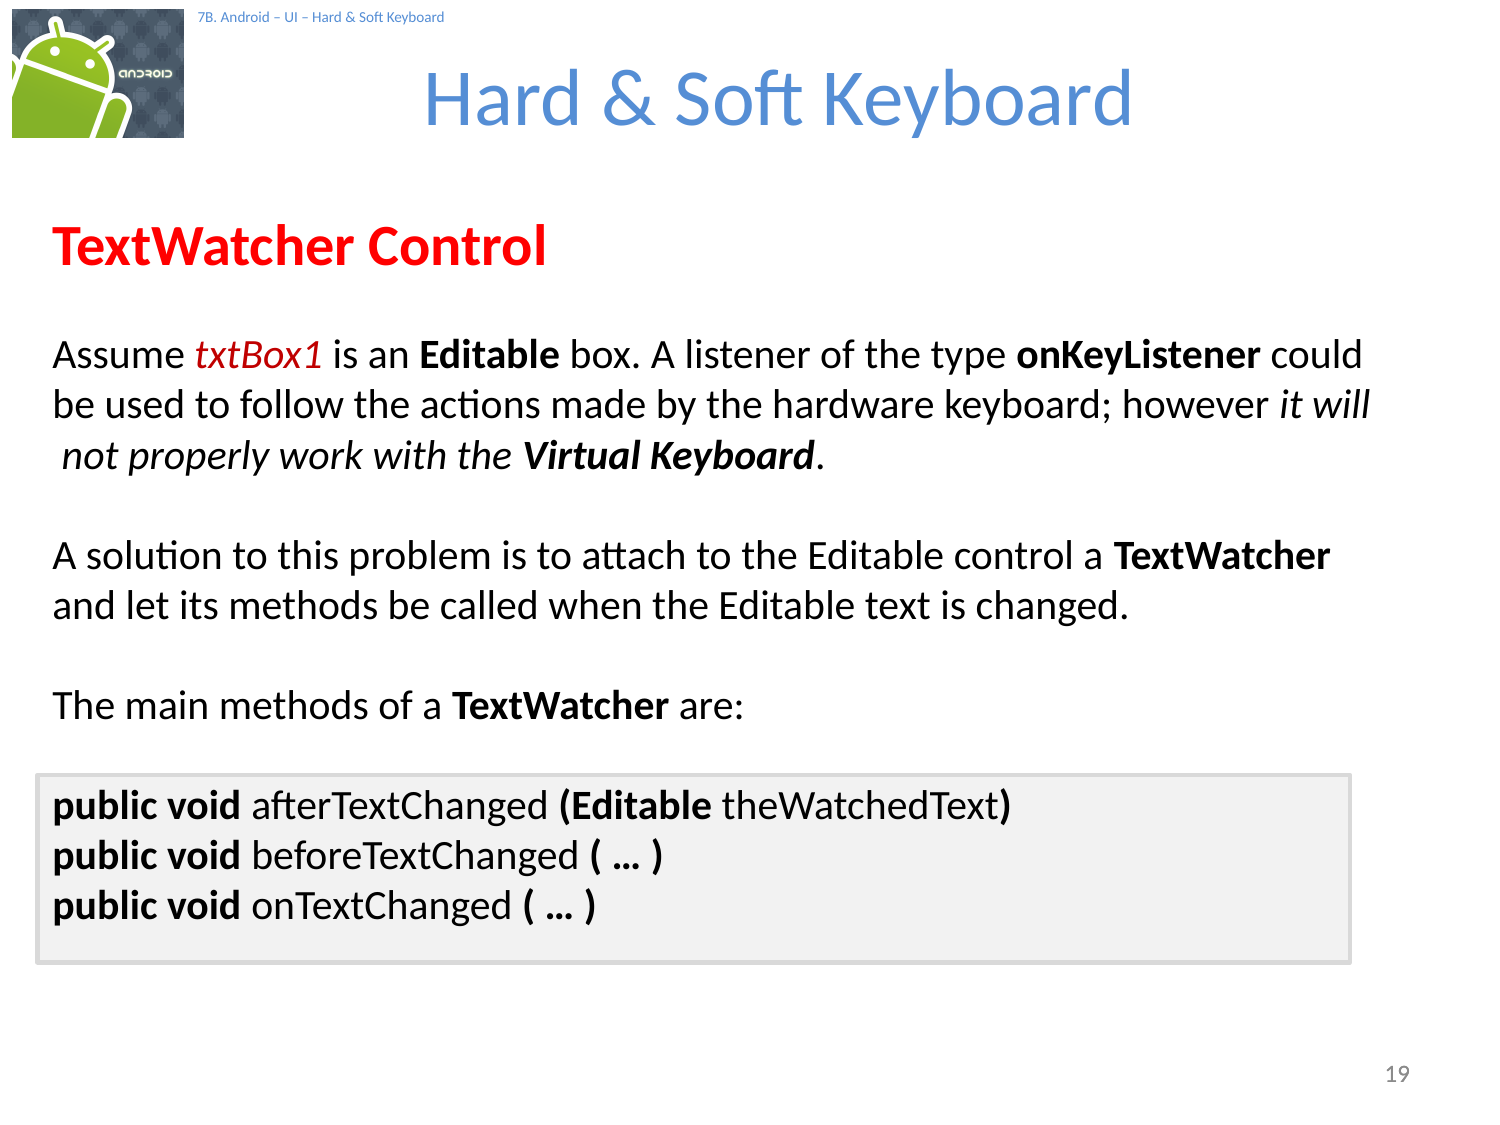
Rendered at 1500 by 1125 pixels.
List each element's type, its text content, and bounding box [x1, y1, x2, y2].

picture [12, 9, 184, 138]
text_box 19 [1074, 1042, 1425, 1103]
text_box 7B. Android – UI – Hard & Soft Keyboard Hard & Soft Keyboard [49, 7, 1400, 150]
text_box [35, 773, 1352, 965]
text_box TextWatcher Control Assume txtBox1 is an Editable box. A listener of the type onKeyListener could be used to follow the actions made by the hardware keyboard; however it will not properly work with the Virtual Keyboard. A solution to this problem is to attach to the Editable control a TextWatcher and let its methods be called when the Editable text is changed. The main methods of a TextWatcher are: public void afterTextChanged (Editable theWatchedText) public void beforeTextChanged ( … ) public void onTextChanged ( … ) [37, 199, 1388, 935]
